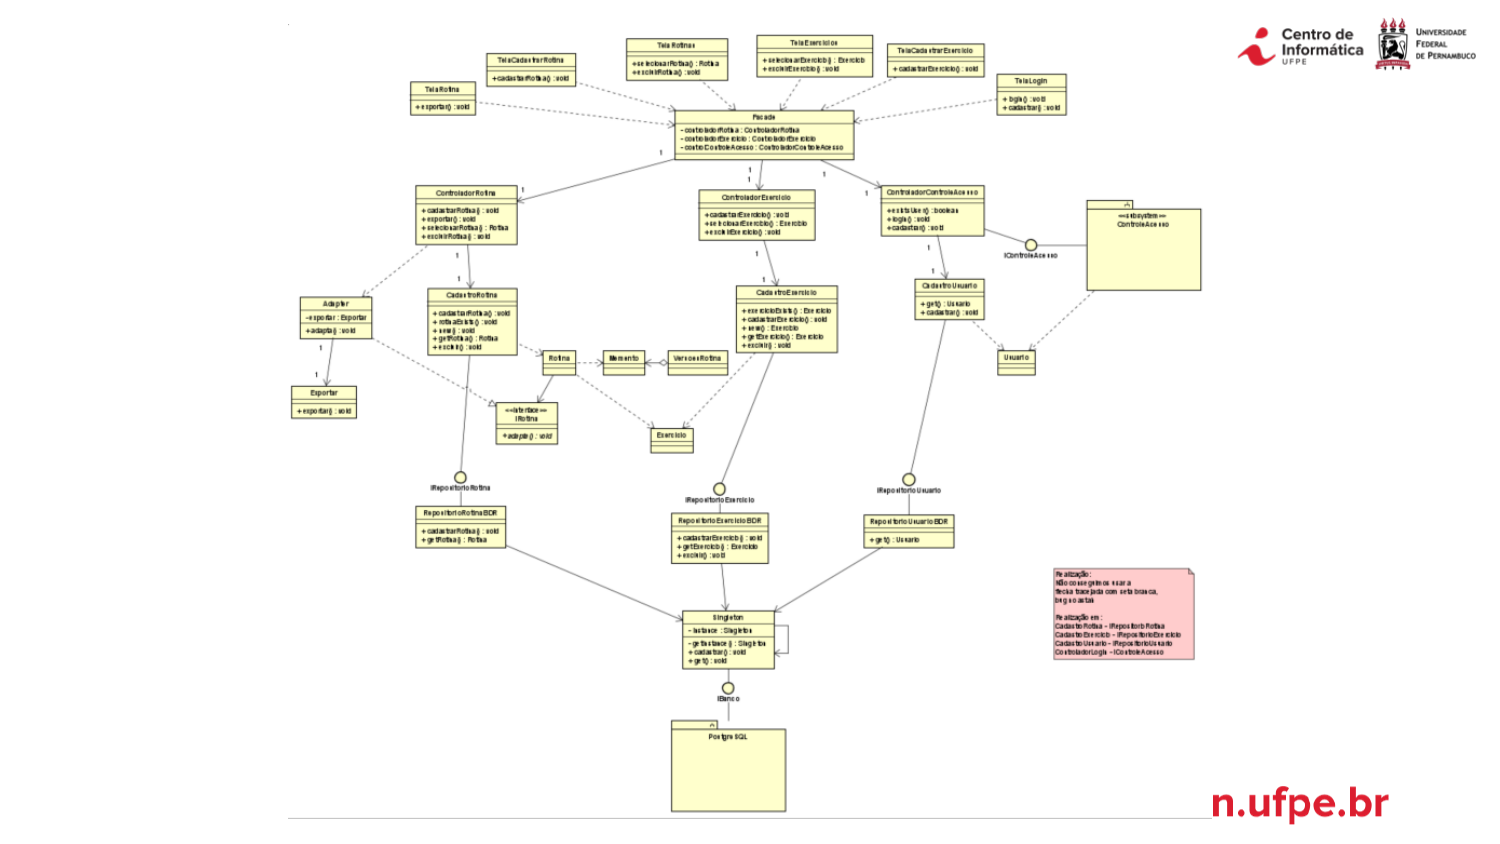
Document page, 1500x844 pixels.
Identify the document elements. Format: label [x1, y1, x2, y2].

picture [1222, 8, 1491, 88]
picture [288, 24, 1390, 825]
